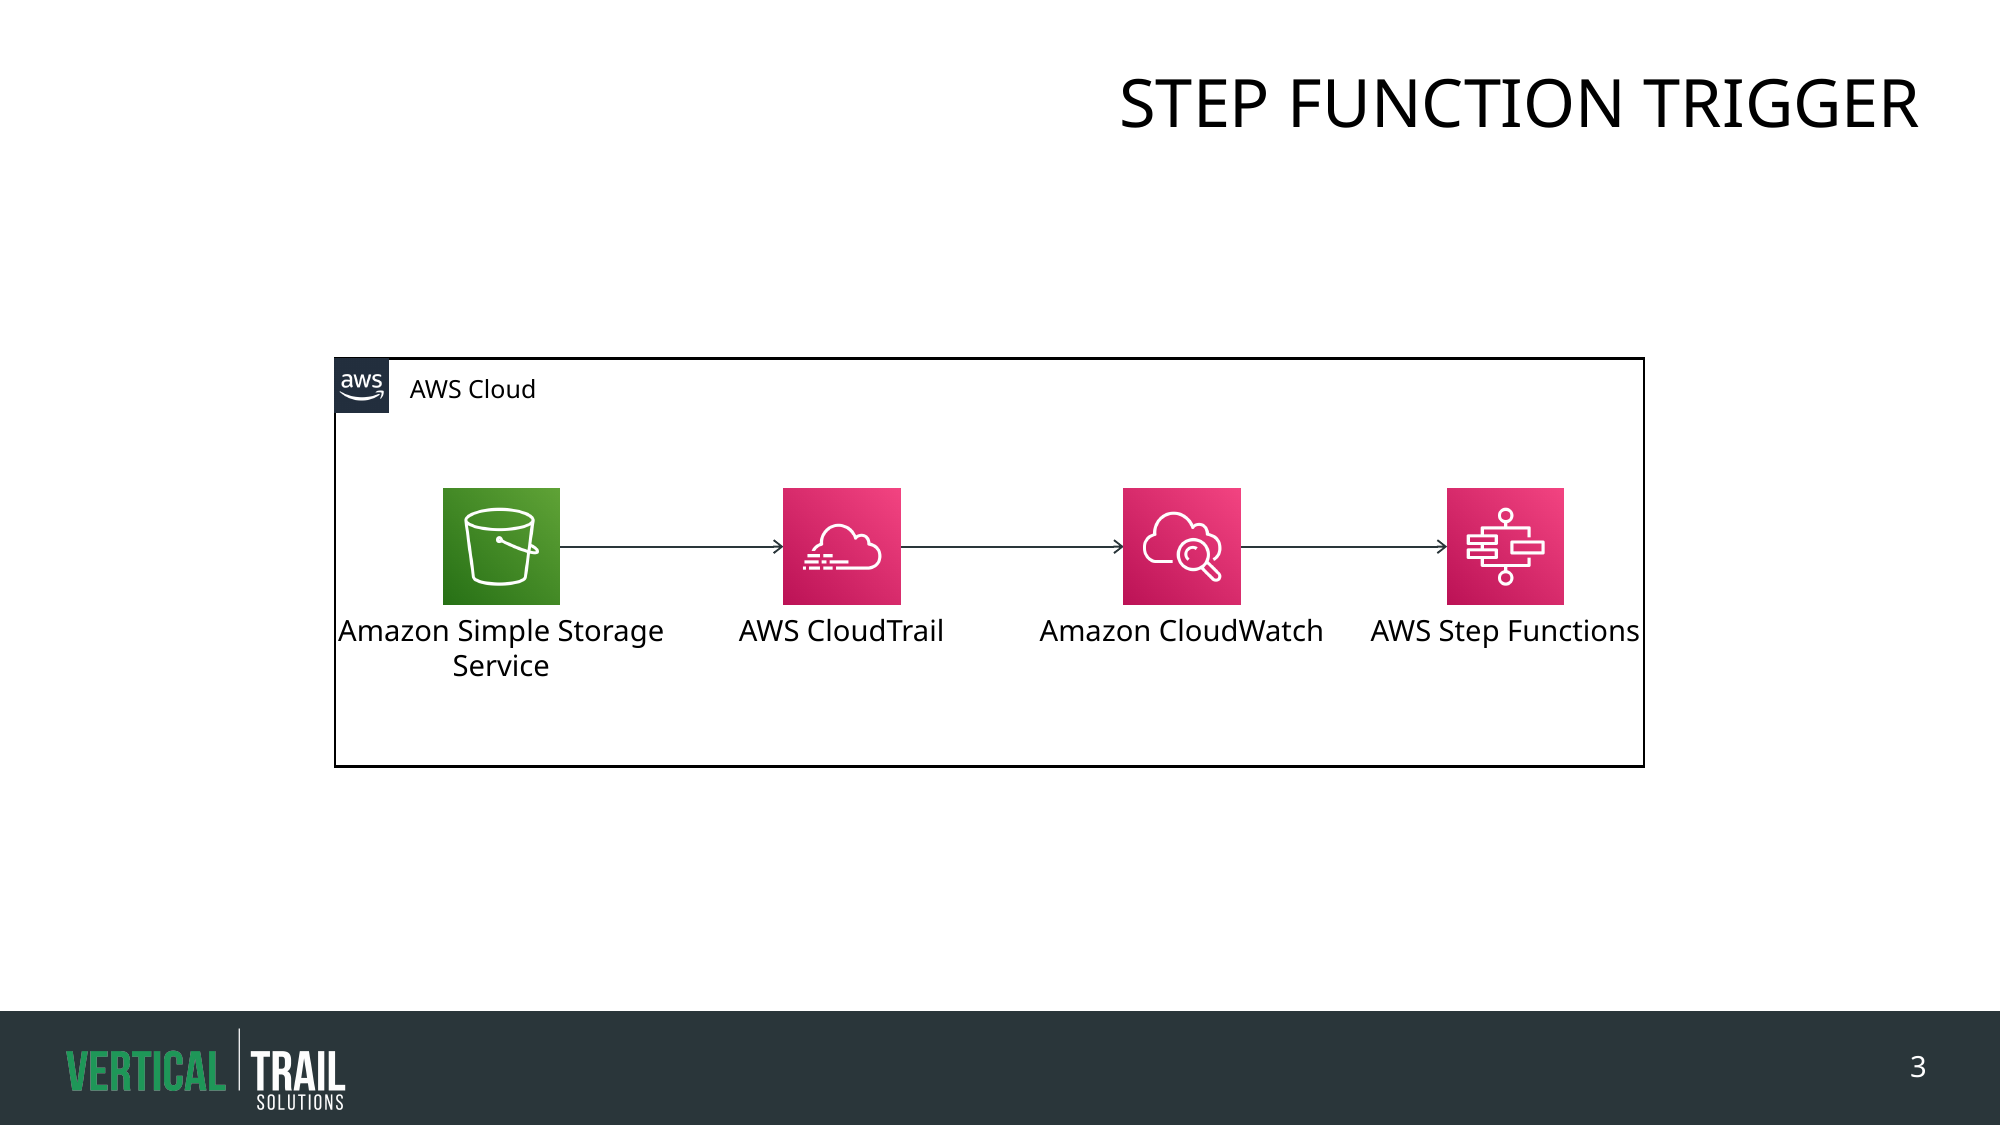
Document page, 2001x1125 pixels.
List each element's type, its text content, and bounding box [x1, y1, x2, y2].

title Step Function Trigger [63, 0, 1937, 215]
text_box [312, 358, 1688, 767]
picture [63, 1028, 348, 1111]
slide_number 3 [1491, 1037, 1942, 1098]
